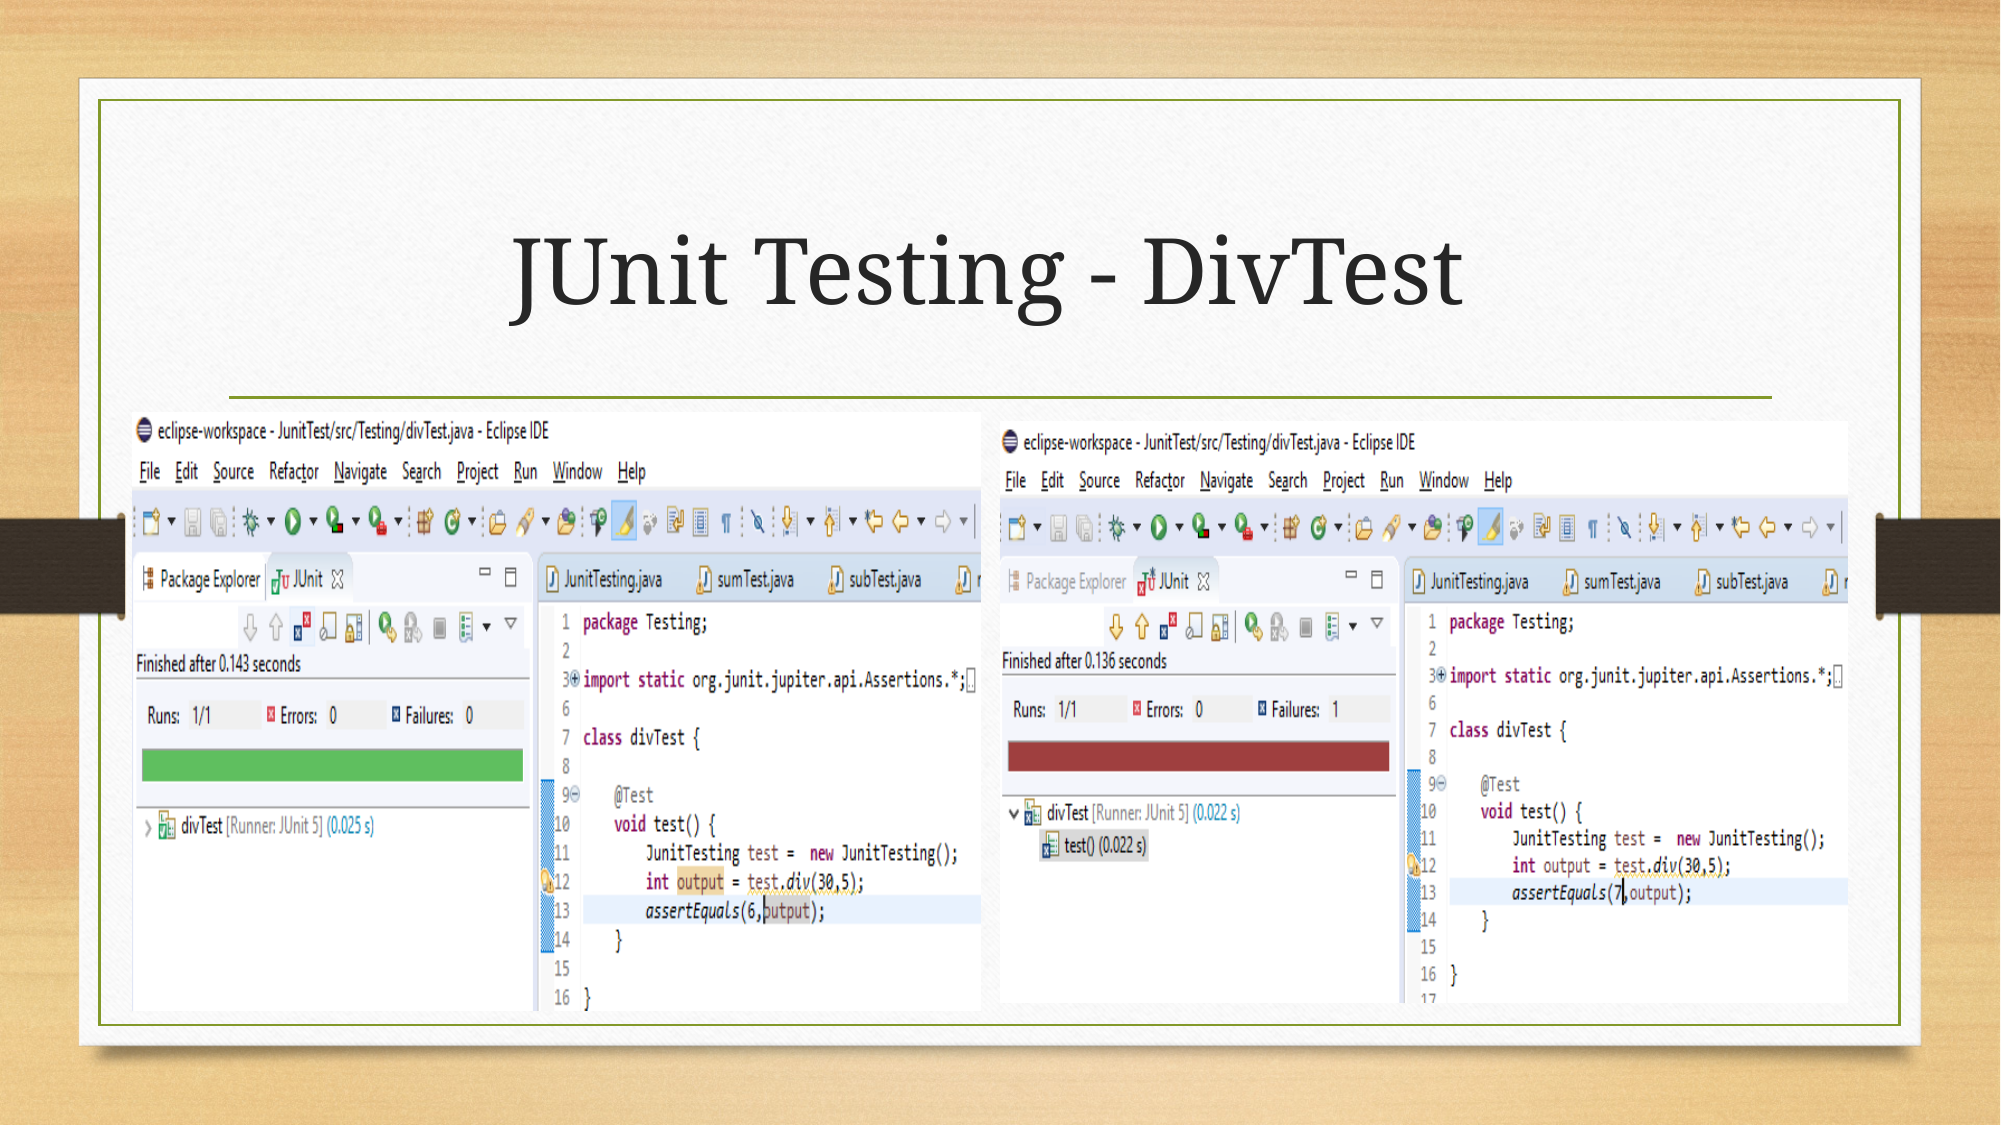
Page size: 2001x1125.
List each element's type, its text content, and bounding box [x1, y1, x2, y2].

picture [0, 0, 2001, 1125]
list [1000, 420, 1848, 1003]
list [132, 412, 981, 1011]
title JUnit Testing - DivTest [212, 161, 1788, 375]
